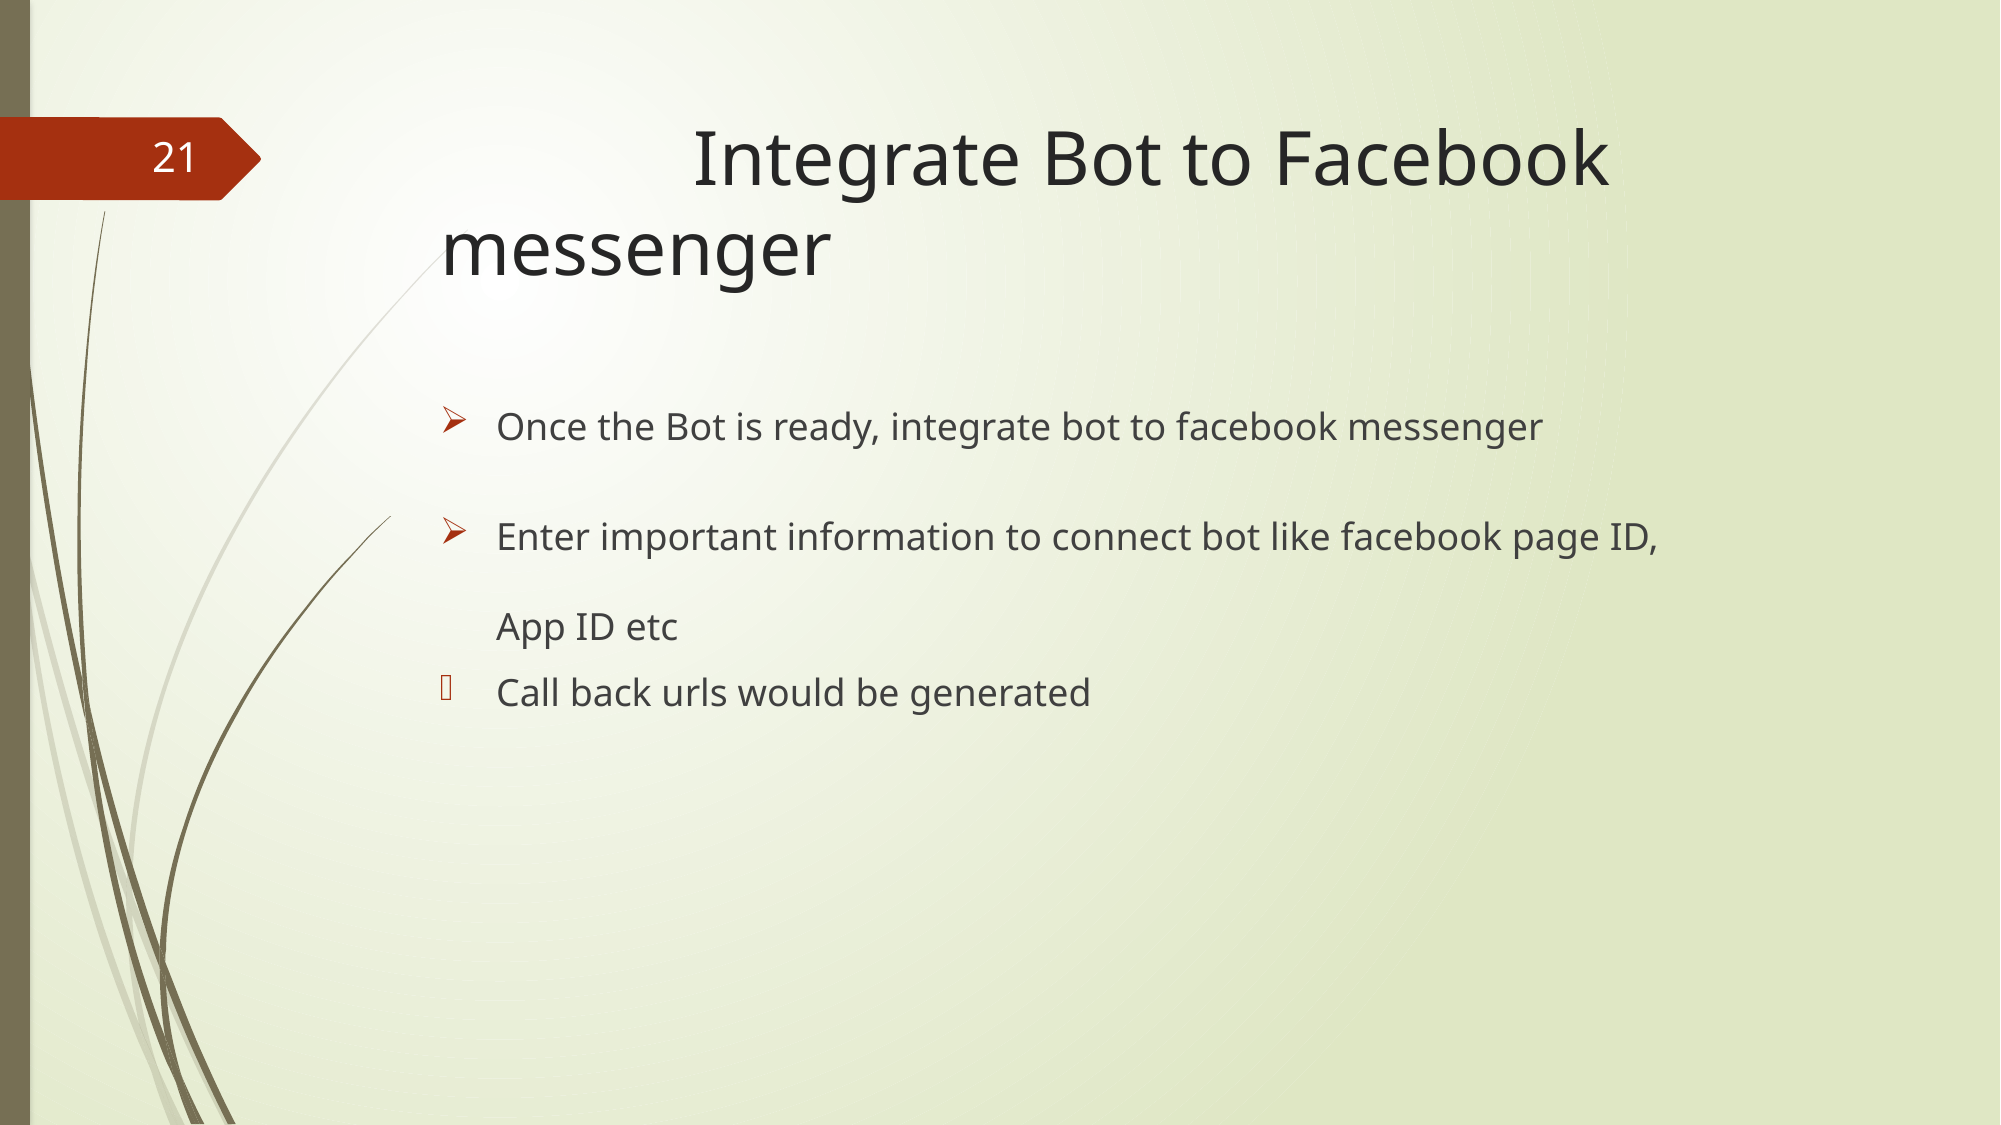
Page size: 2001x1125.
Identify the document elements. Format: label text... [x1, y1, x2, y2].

slide_number 21 [87, 129, 216, 190]
title Integrate Bot to Facebook messenger [425, 102, 1888, 313]
list Once the Bot is ready, integrate bot to facebook messenger Enter important information to connect bot like facebook page ID, App ID etc Call back urls would be generated [424, 350, 1888, 970]
